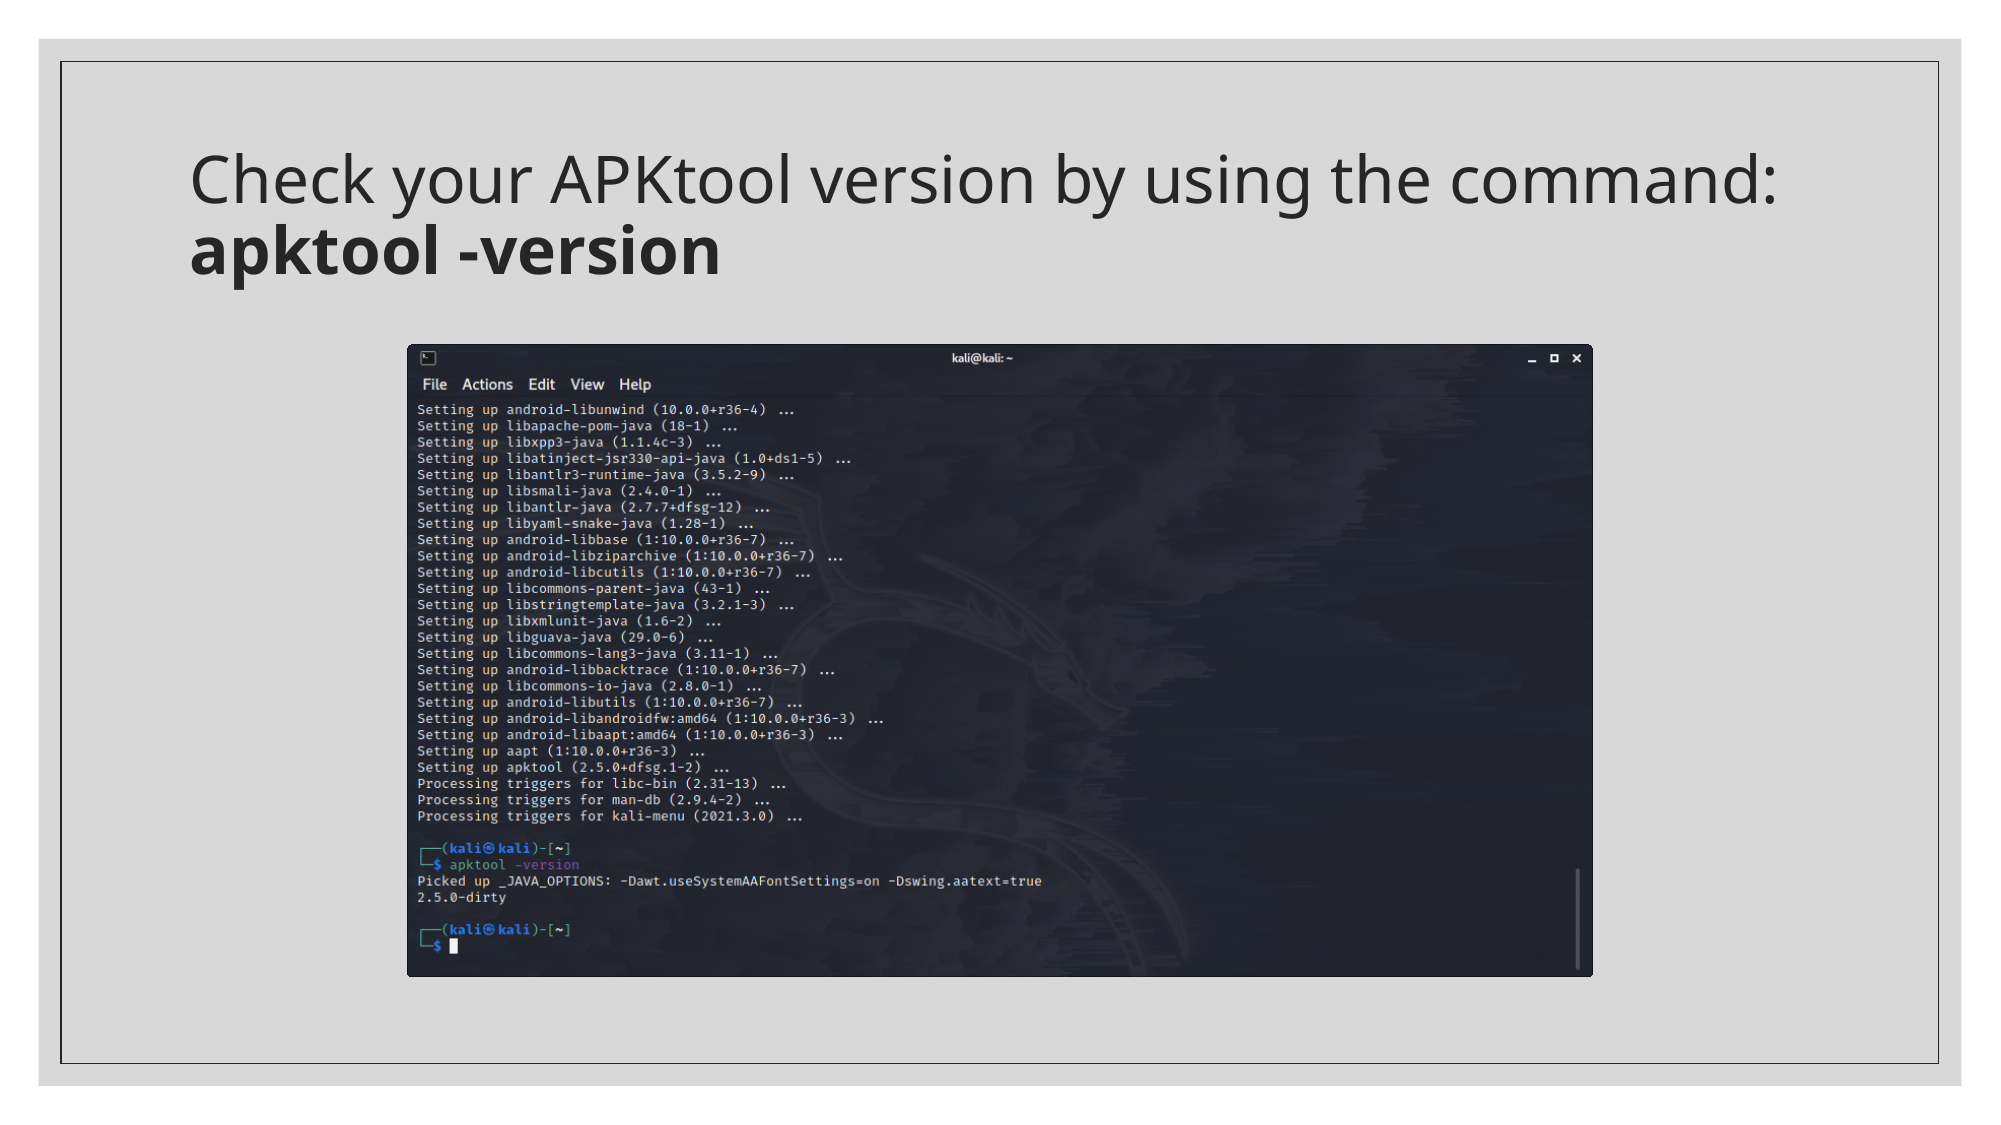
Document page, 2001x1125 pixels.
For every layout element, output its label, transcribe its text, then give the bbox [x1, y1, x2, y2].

title Check your APKtool version by using the command: apktool -version [174, 105, 1825, 331]
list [407, 344, 1593, 977]
